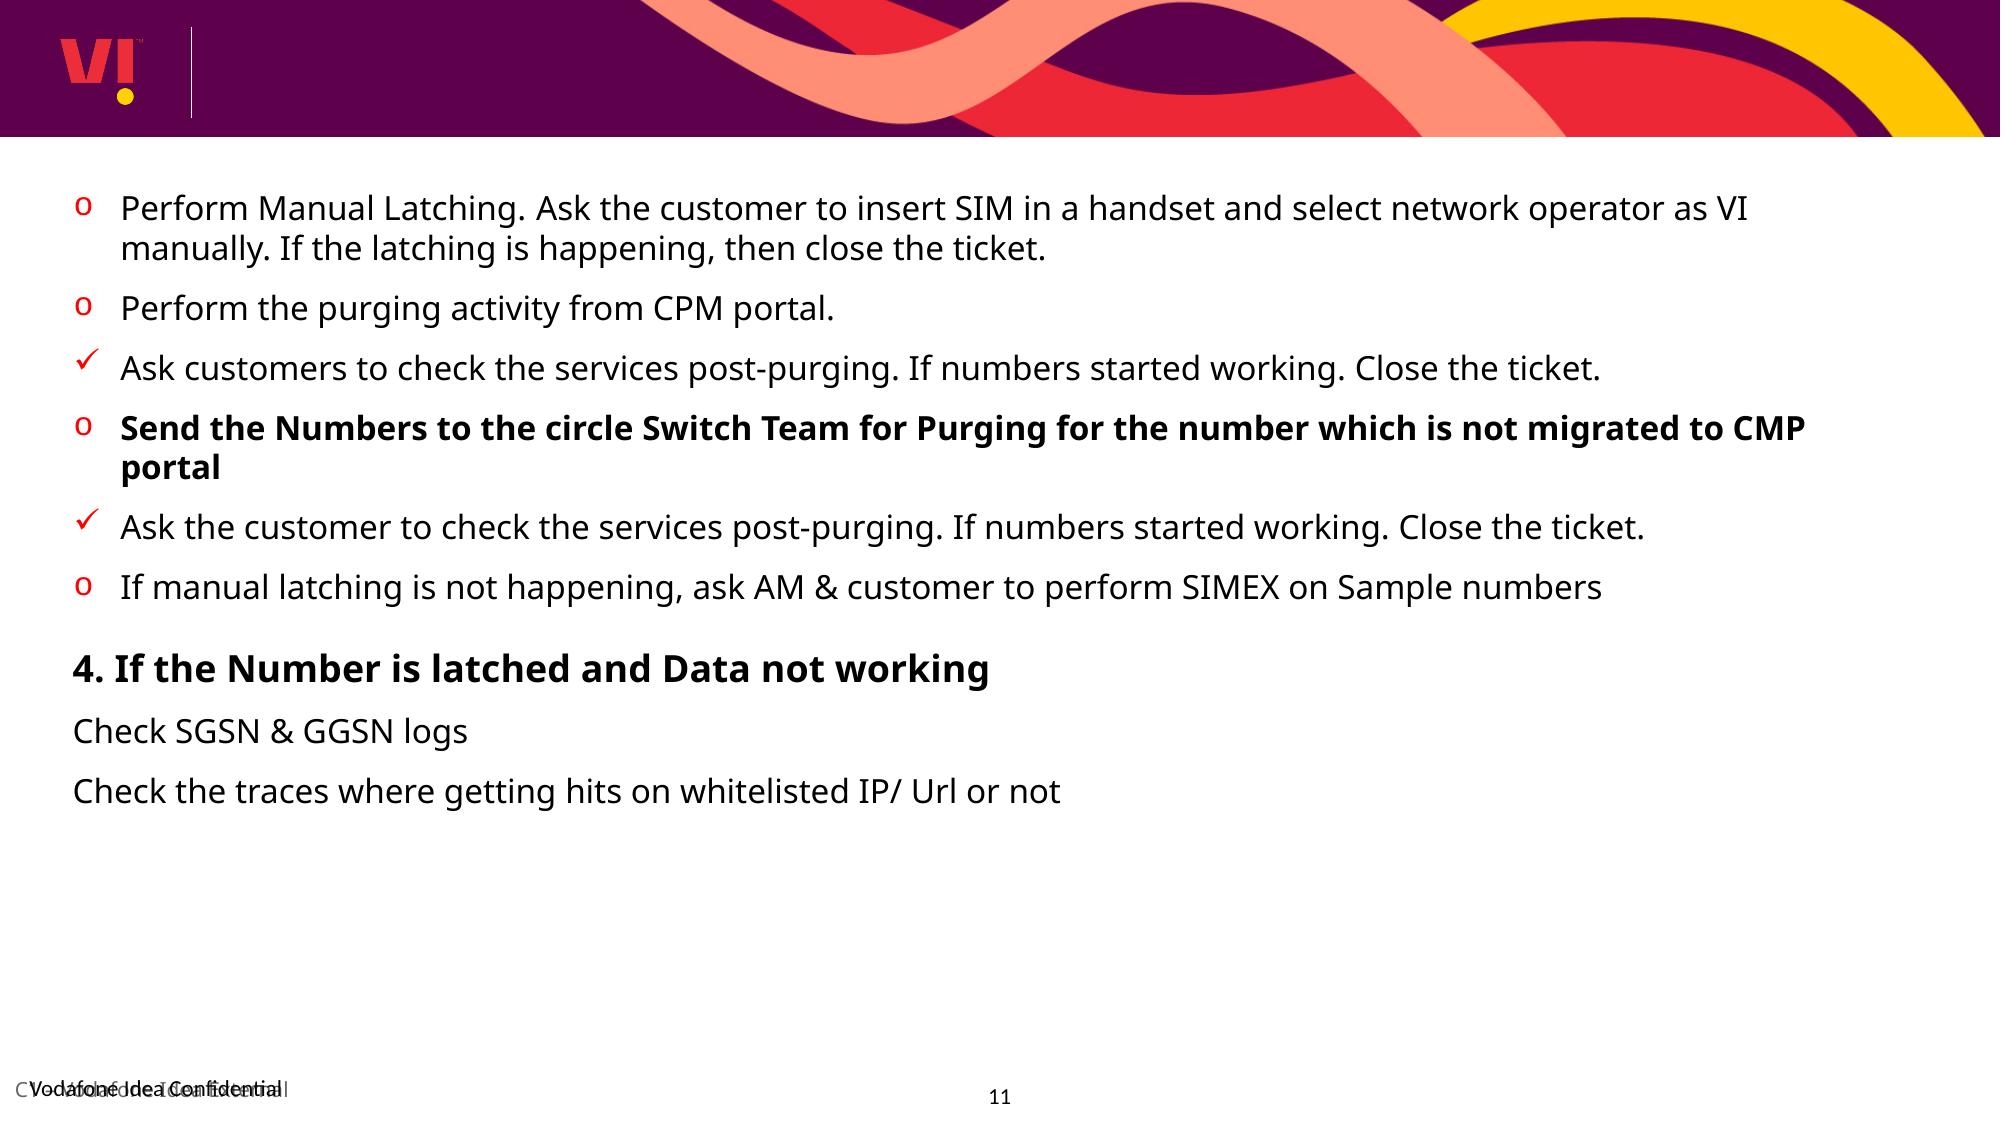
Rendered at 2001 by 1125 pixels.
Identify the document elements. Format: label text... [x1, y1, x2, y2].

slide_number 11 [928, 1065, 1072, 1125]
text_box Perform Manual Latching. Ask the customer to insert SIM in a handset and select network operator as VI manually. If the latching is happening, then close the ticket. Perform the purging activity from CPM portal. Ask customers to check the services post-purging. If numbers started working. Close the ticket. Send the Numbers to the circle Switch Team for Purging for the number which is not migrated to CMP portal Ask the customer to check the services post-purging. If numbers started working. Close the ticket. If manual latching is not happening, ask AM & customer to perform SIMEX on Sample numbers [58, 179, 1872, 614]
text_box 4. If the Number is latched and Data not working Check SGSN & GGSN logs Check the traces where getting hits on whitelisted IP/ Url or not [57, 637, 1871, 818]
picture [0, 0, 2000, 137]
